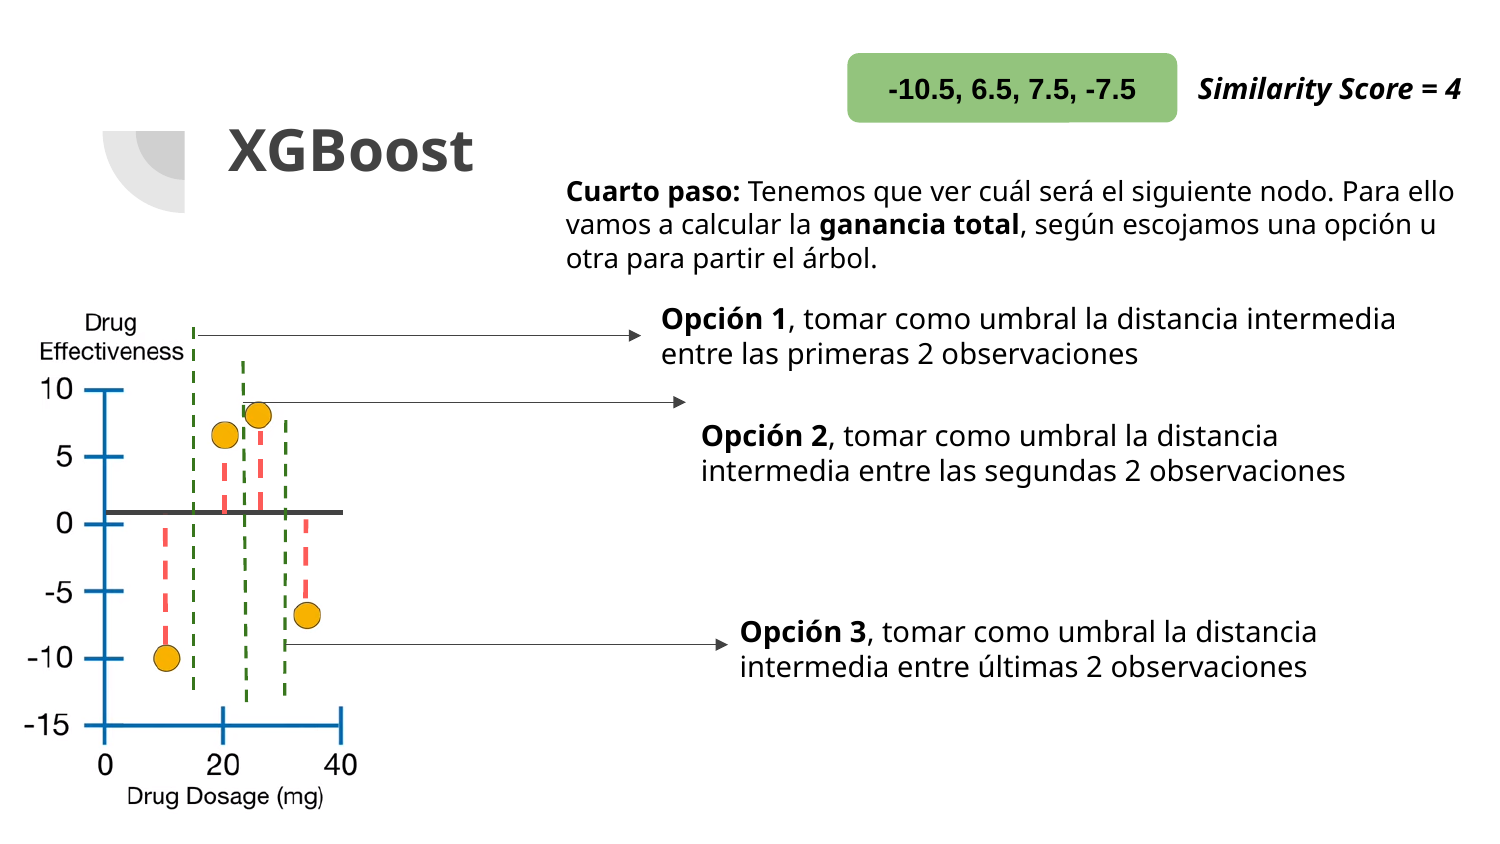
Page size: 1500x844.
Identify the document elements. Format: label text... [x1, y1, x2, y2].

text_box Opción 2, tomar como umbral la distancia intermedia entre las segundas 2 observaciones [685, 402, 1450, 503]
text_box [242, 360, 247, 402]
title XGBoost [213, 98, 588, 263]
text_box Opción 3, tomar como umbral la distancia intermedia entre últimas 2 observaciones [724, 598, 1488, 699]
list Cuarto paso: Tenemos que ver cuál será el siguiente nodo. Para ello vamos a calcular la ganancia total, según escojamos una opción u otra para partir el árbol. [550, 158, 1475, 290]
text_box Opción 1, tomar como umbral la distancia intermedia entre las primeras 2 observaciones [645, 285, 1463, 385]
text_box Similarity Score = 4 [1182, 54, 1488, 120]
text_box -10.5, 6.5, 7.5, -7.5 [847, 53, 1178, 123]
picture [247, 403, 403, 644]
picture [21, 289, 403, 822]
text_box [242, 408, 247, 708]
